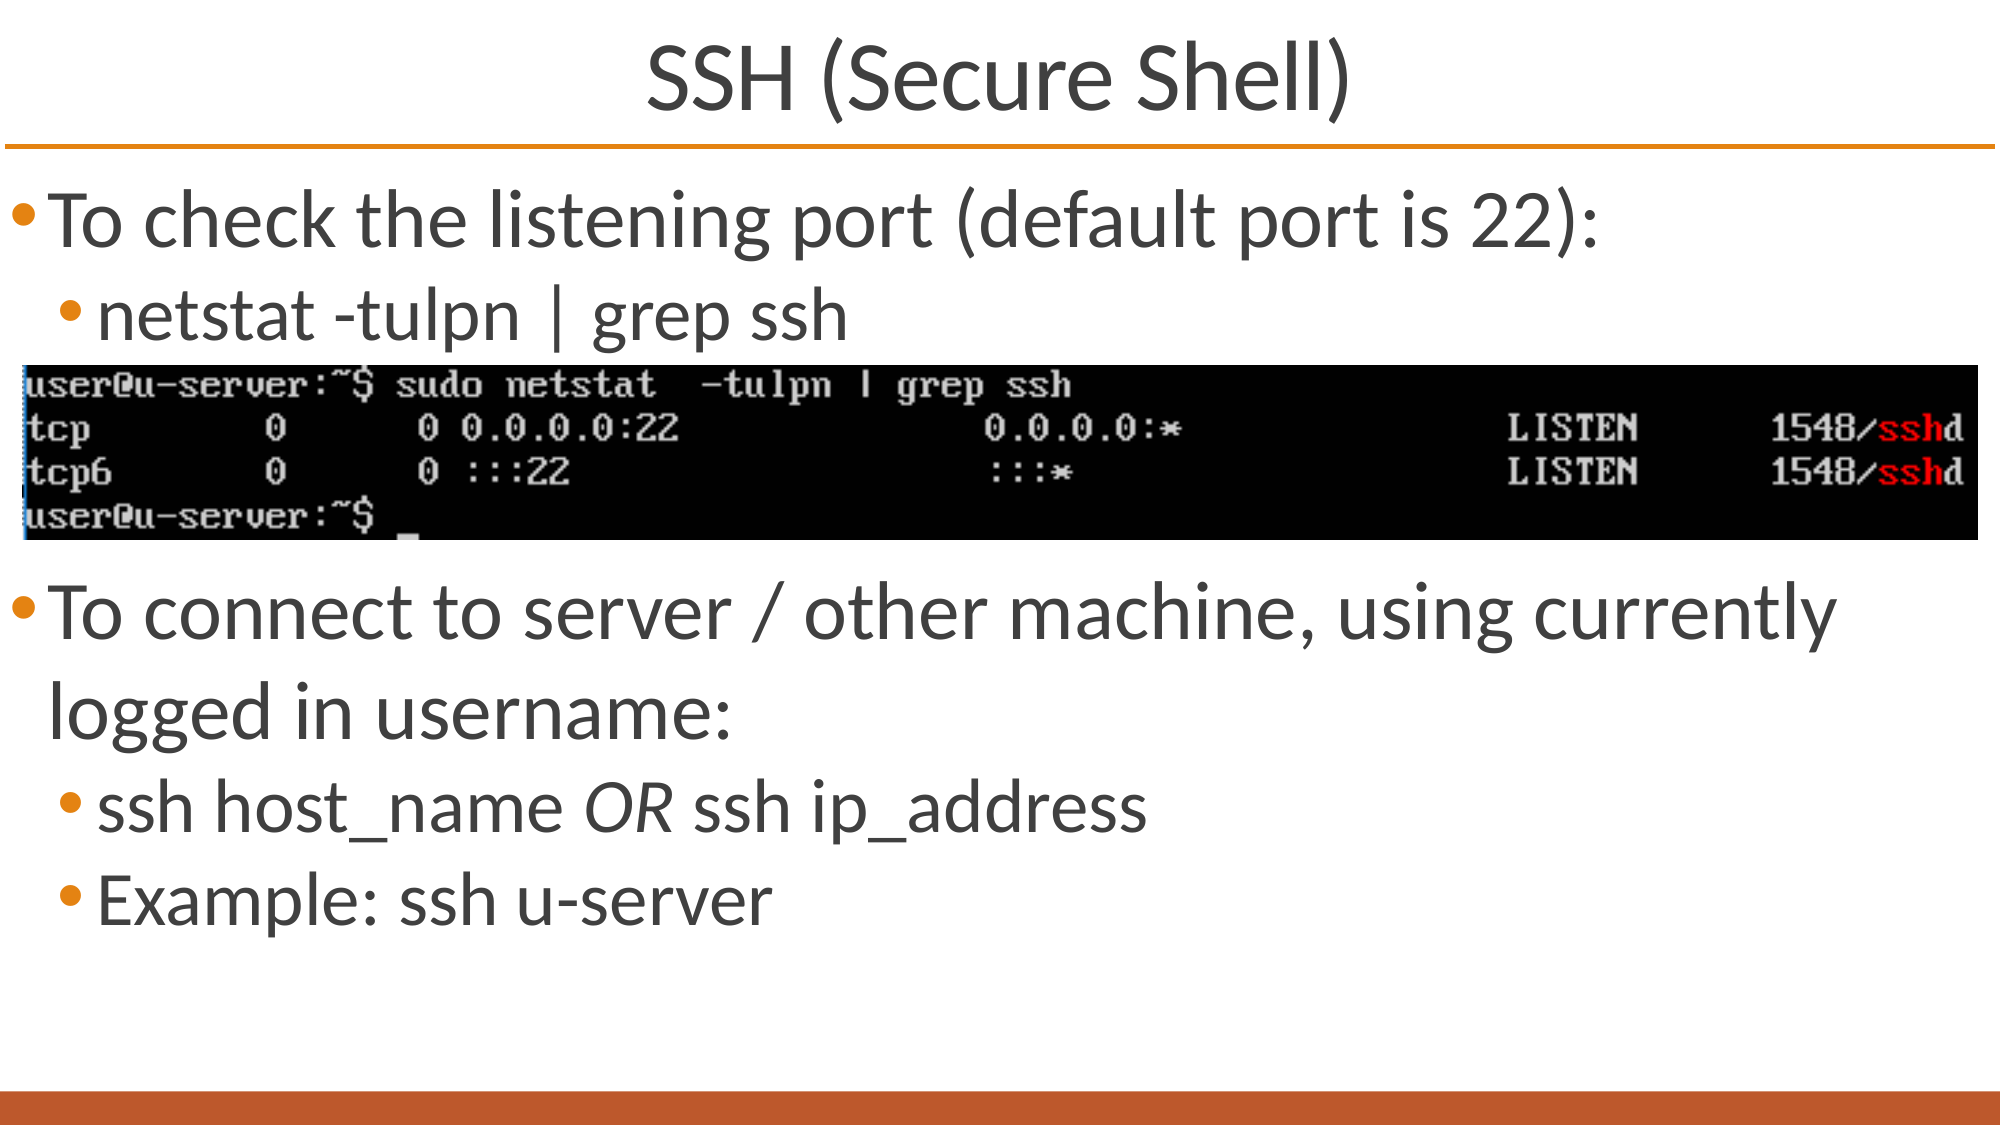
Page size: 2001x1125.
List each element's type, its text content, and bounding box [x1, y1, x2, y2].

title SSH (Secure Shell) [5, 6, 1995, 139]
picture [21, 364, 1979, 541]
list To check the listening port (default port is 22): netstat -tulpn | grep ssh To connect to server / other machine, using currently logged in username: ssh host_name OR ssh ip_address Example: ssh u-server [9, 156, 1990, 1092]
